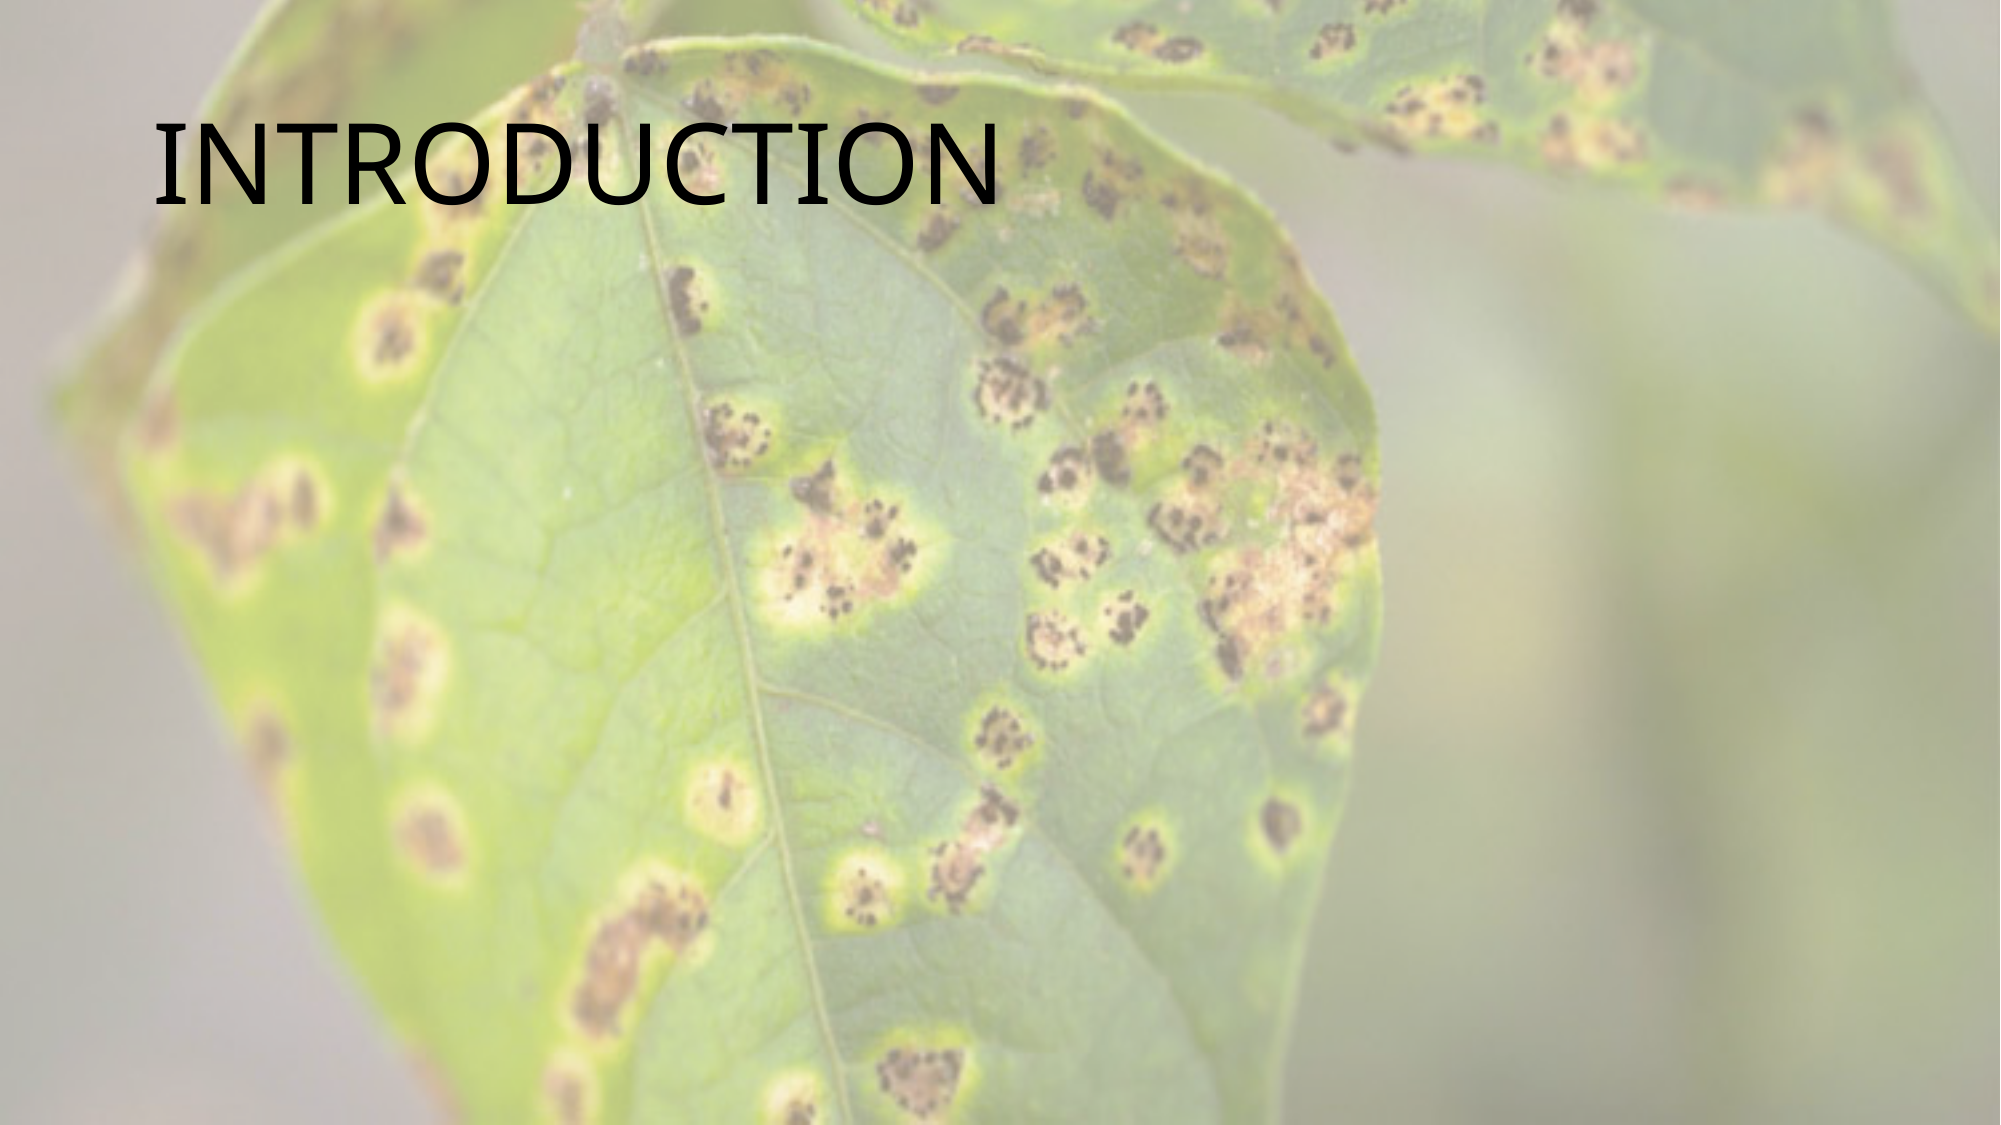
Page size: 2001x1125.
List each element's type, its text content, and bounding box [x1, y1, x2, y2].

title INTRODUCTION [137, 59, 1863, 278]
